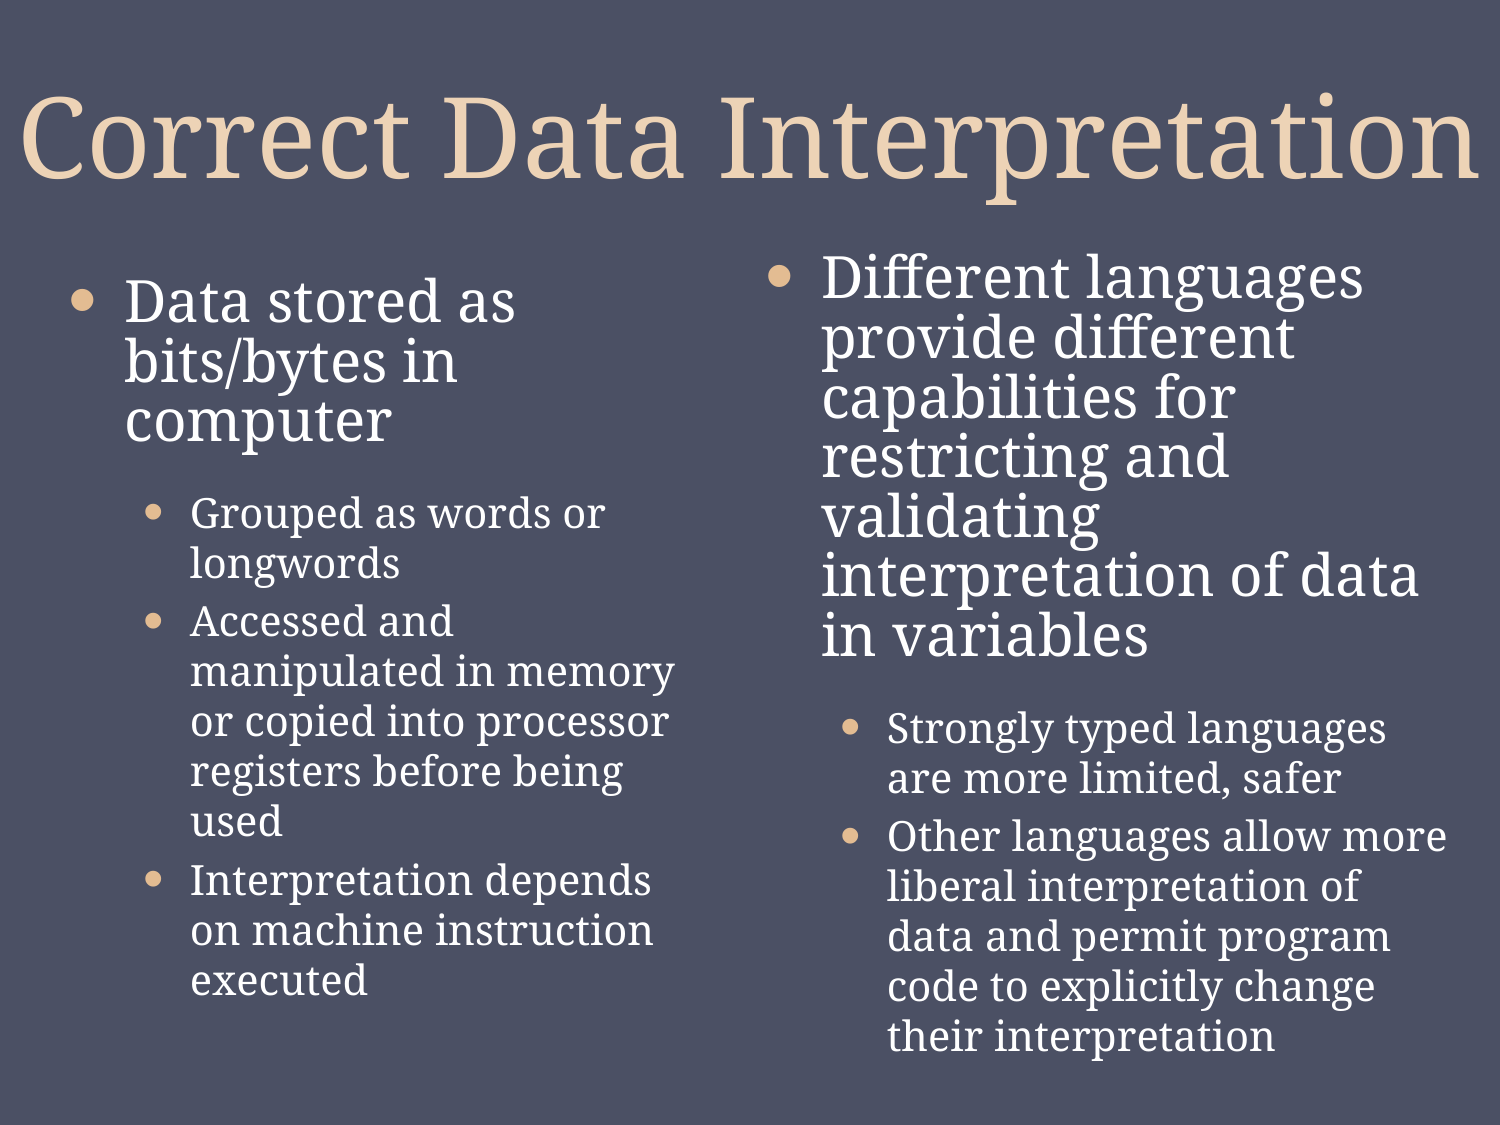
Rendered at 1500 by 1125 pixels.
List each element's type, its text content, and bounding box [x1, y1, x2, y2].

list Data stored as bits/bytes in computer Grouped as words or longwords Accessed and manipulated in memory or copied into processor registers before being used Interpretation depends on machine instruction executed [53, 267, 691, 1087]
title Correct Data Interpretation [0, 3, 1500, 209]
list Different languages provide different capabilities for restricting and validating interpretation of data in variables Strongly typed languages are more limited, safer Other languages allow more liberal interpretation of data and permit program code to explicitly change their interpretation [750, 243, 1471, 1125]
